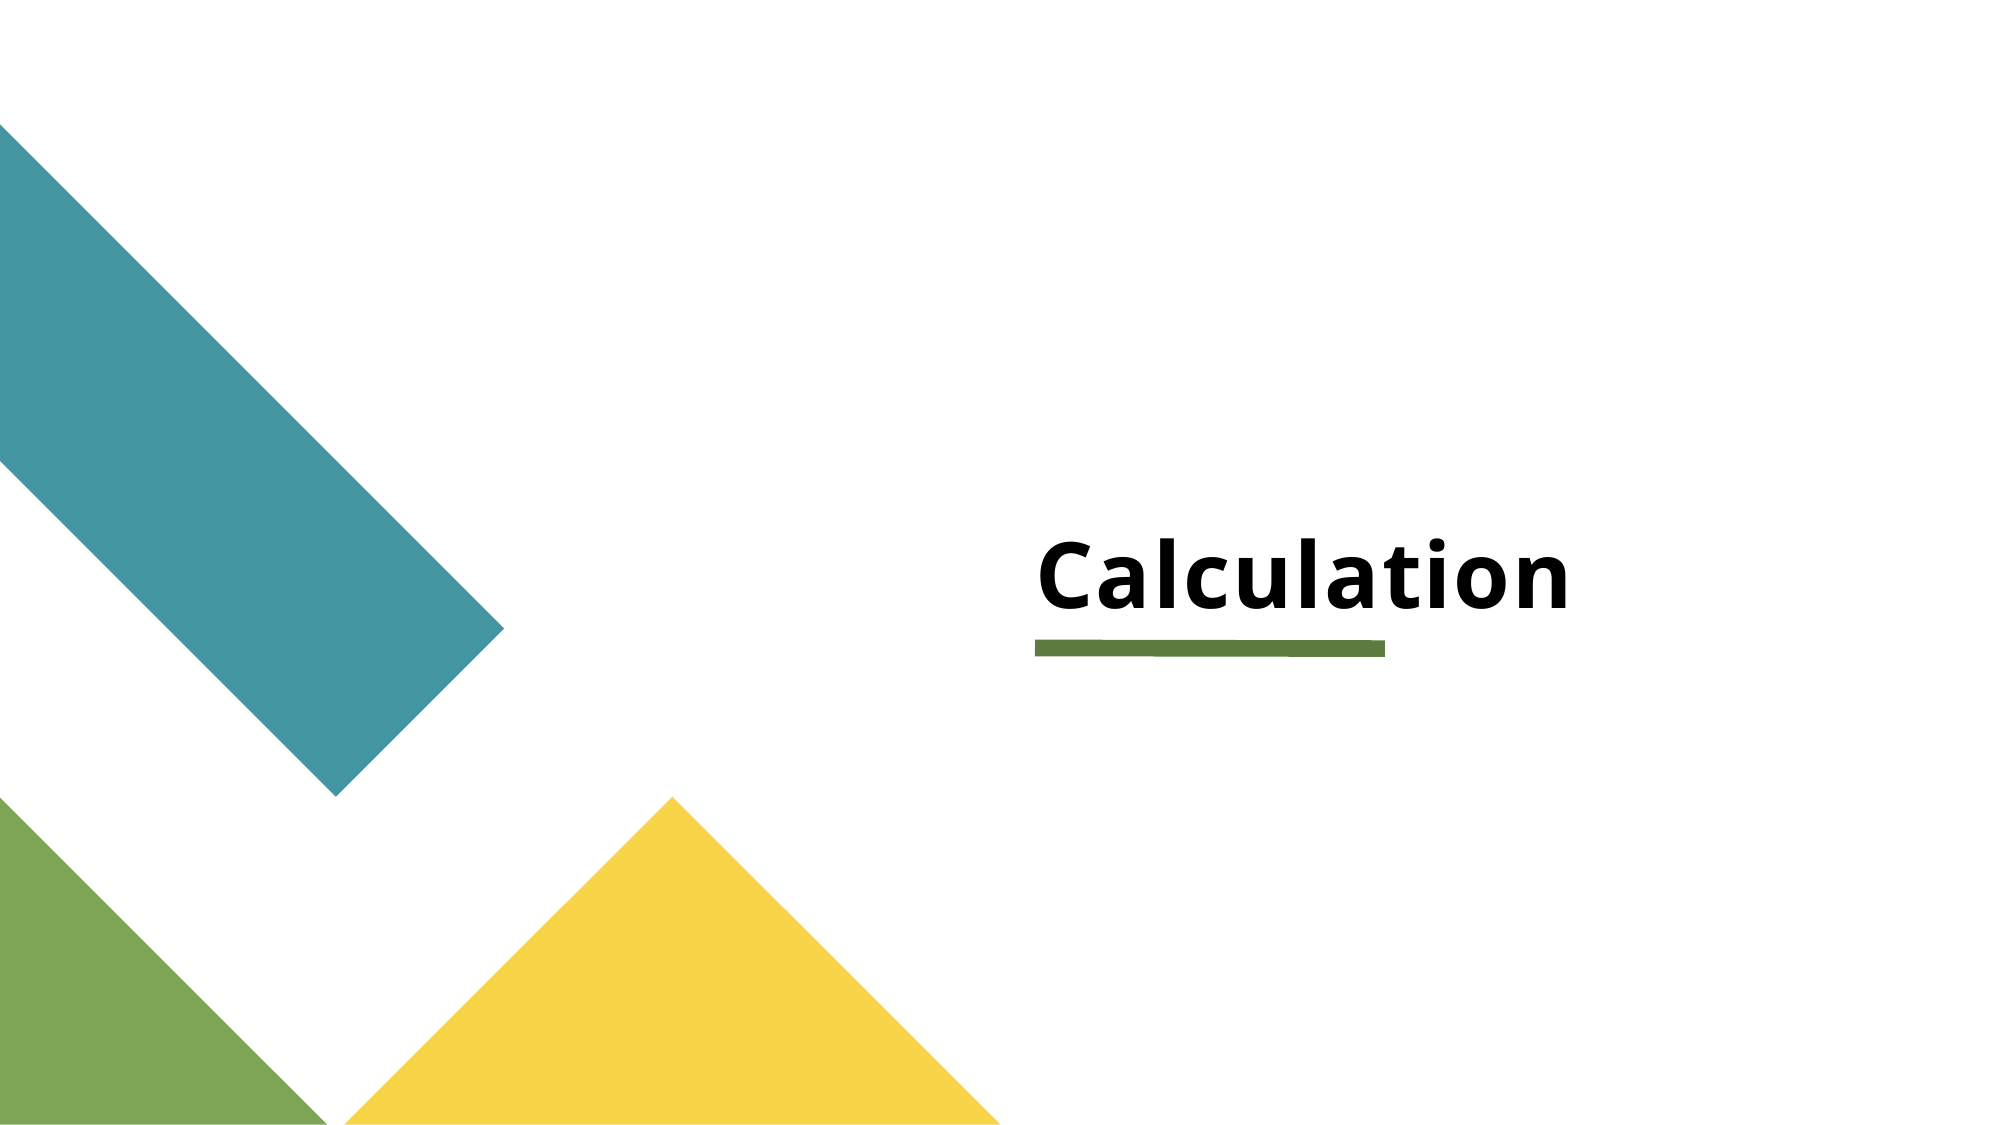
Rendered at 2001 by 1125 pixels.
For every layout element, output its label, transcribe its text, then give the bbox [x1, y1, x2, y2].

title Calculation [1035, 330, 1966, 627]
